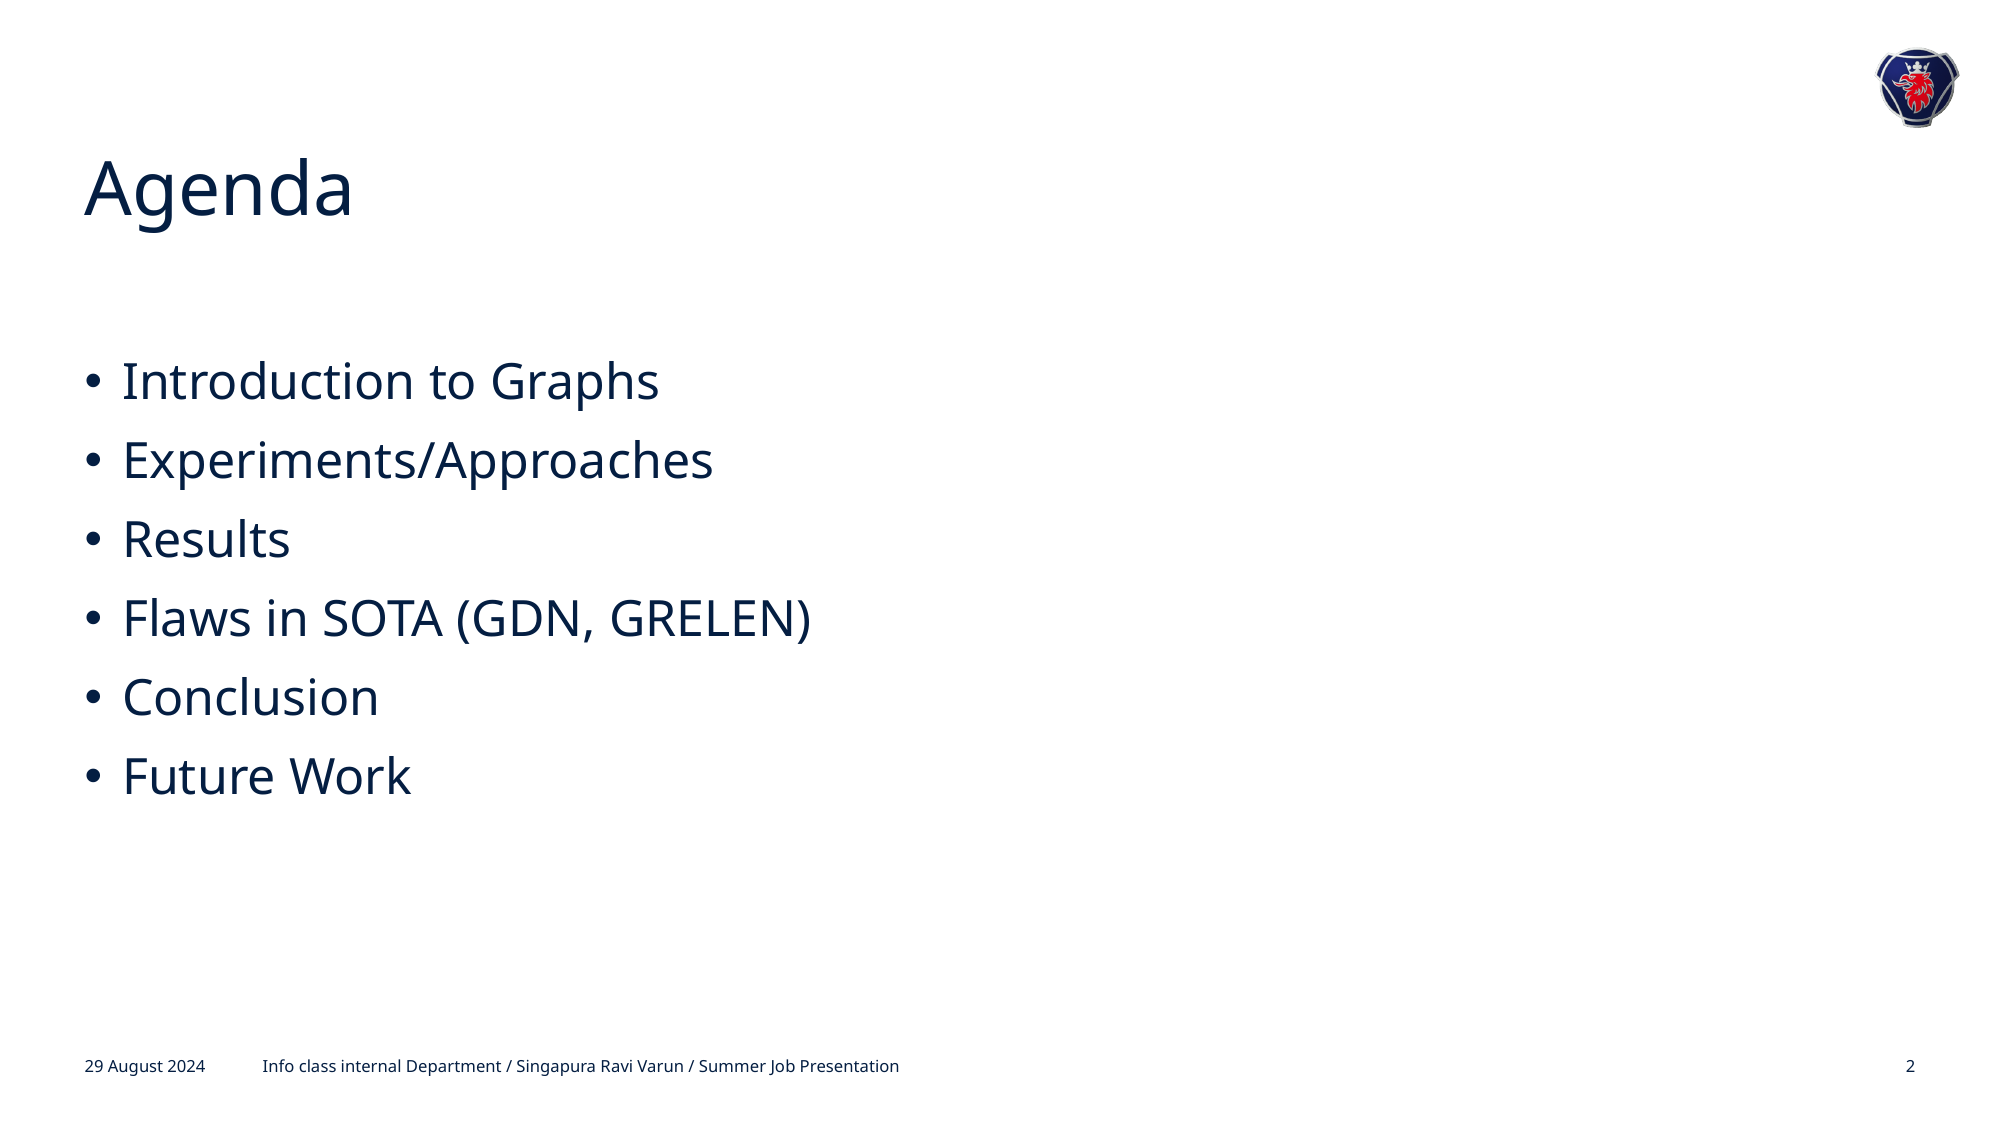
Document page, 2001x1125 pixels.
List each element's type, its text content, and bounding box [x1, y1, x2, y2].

slide_number 2 [1832, 1049, 1916, 1085]
list Introduction to Graphs Experiments/Approaches Results Flaws in SOTA (GDN, GRELEN) Conclusion Future Work [84, 356, 1916, 823]
picture [1868, 42, 1967, 132]
title Agenda [84, 59, 1822, 232]
footer Info class internal Department / Singapura Ravi Varun / Summer Job Presentation [262, 1049, 1345, 1085]
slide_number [84, 1048, 658, 1084]
